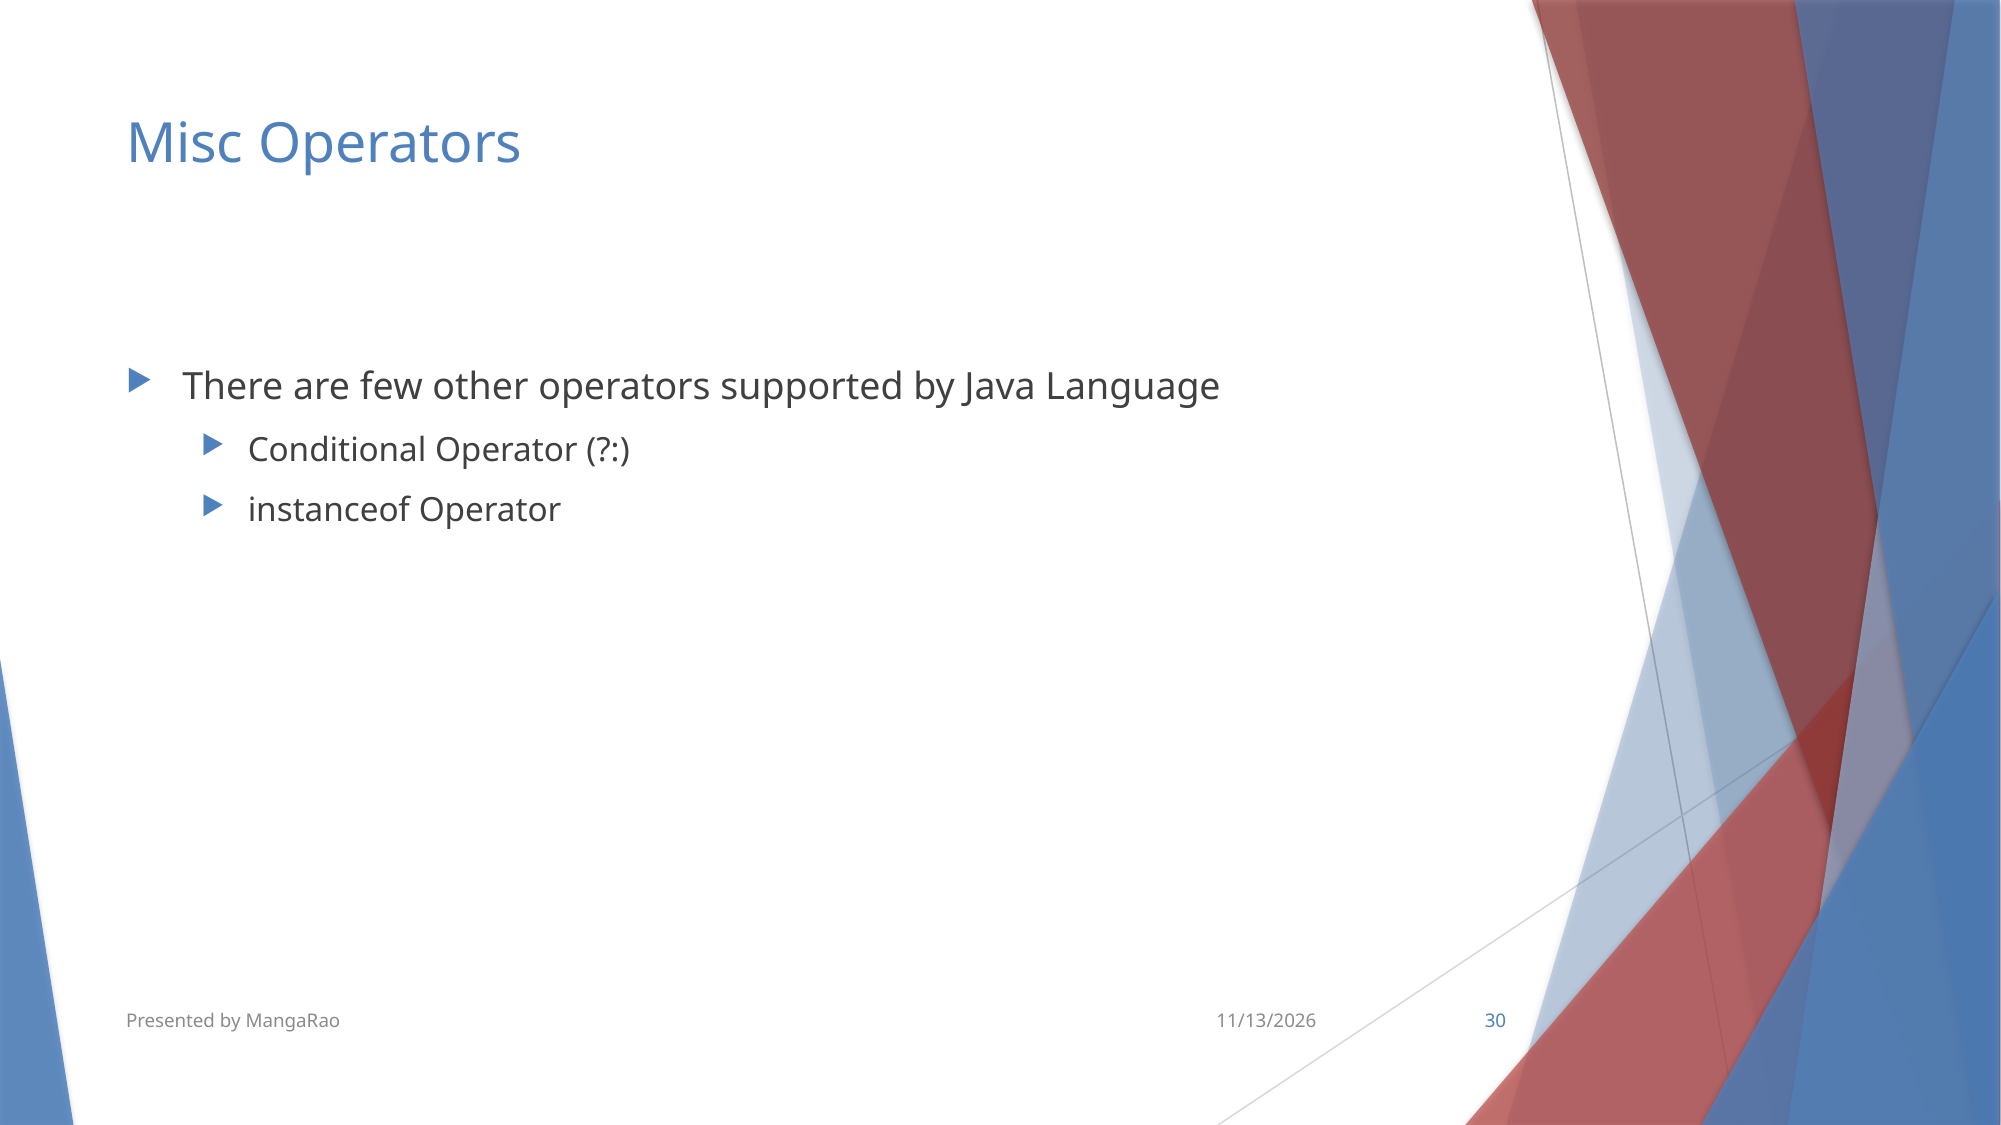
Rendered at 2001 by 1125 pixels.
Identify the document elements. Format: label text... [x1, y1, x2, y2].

list There are few other operators supported by Java Language Conditional Operator (?:) instanceof Operator [111, 354, 1522, 992]
footer Presented by MangaRao [111, 991, 1145, 1051]
slide_number 30 [1409, 991, 1522, 1051]
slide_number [1181, 991, 1332, 1051]
title Misc Operators [111, 99, 1522, 317]
